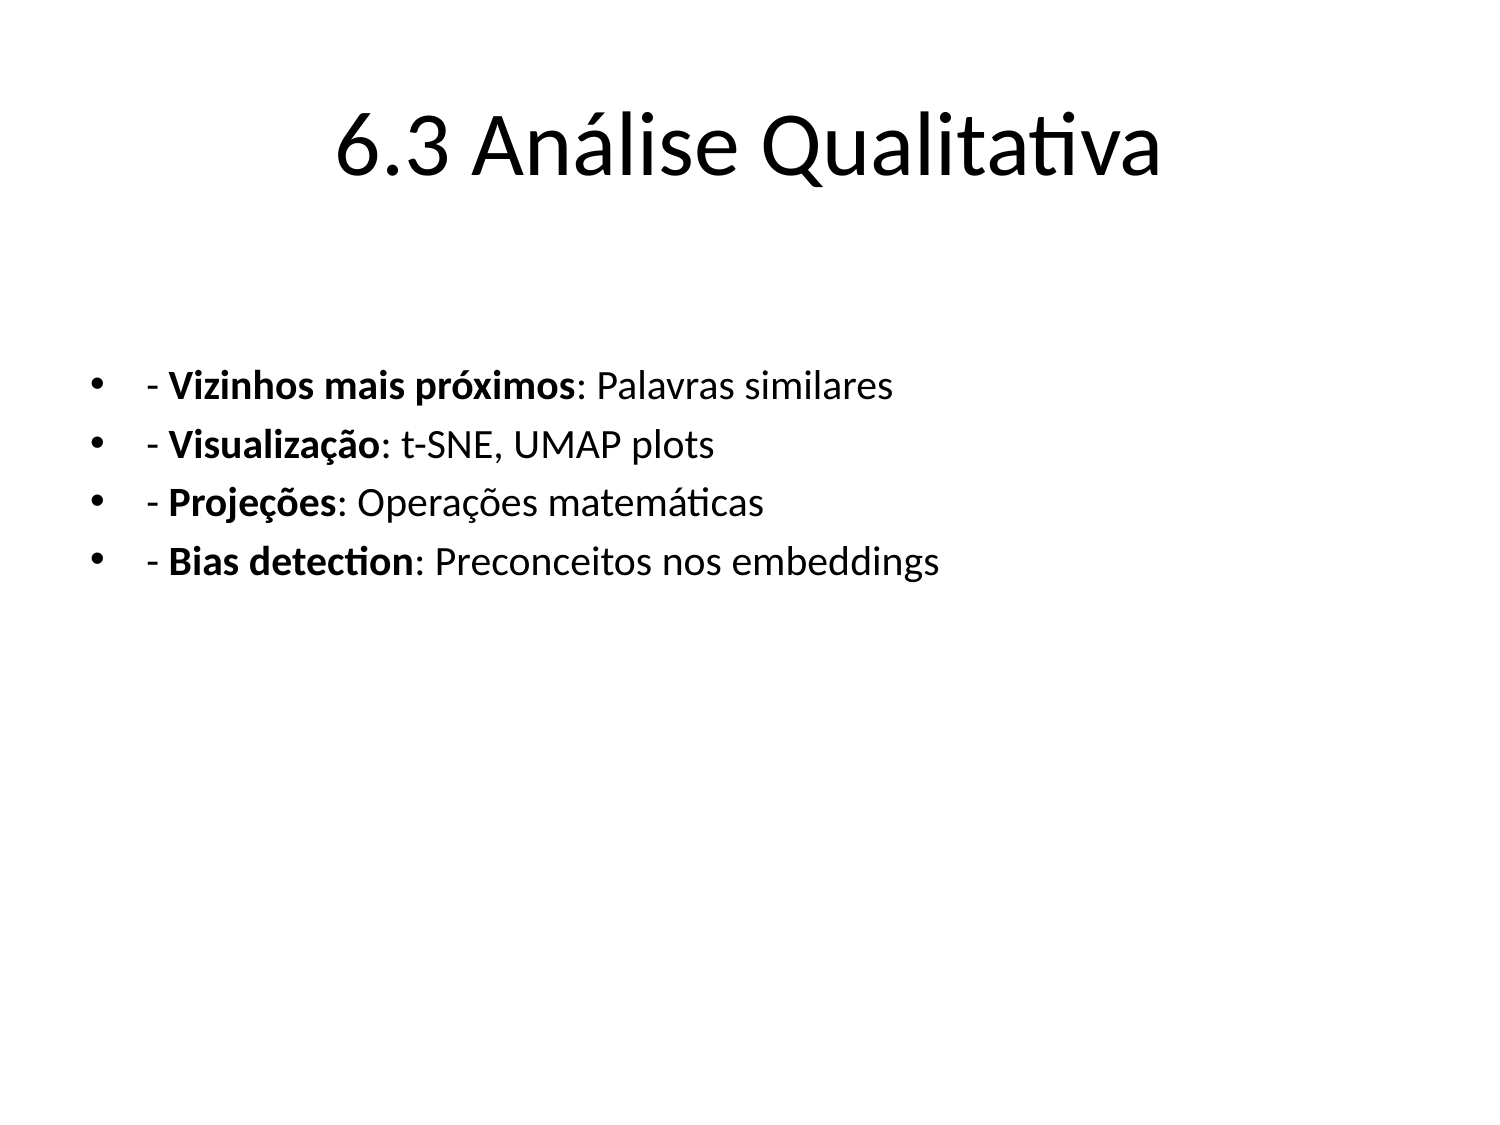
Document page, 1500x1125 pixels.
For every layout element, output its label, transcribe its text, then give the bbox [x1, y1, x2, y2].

list - Vizinhos mais próximos: Palavras similares - Visualização: t-SNE, UMAP plots - Projeções: Operações matemáticas - Bias detection: Preconceitos nos embeddings [75, 262, 1425, 1005]
title 6.3 Análise Qualitativa [75, 45, 1425, 233]
